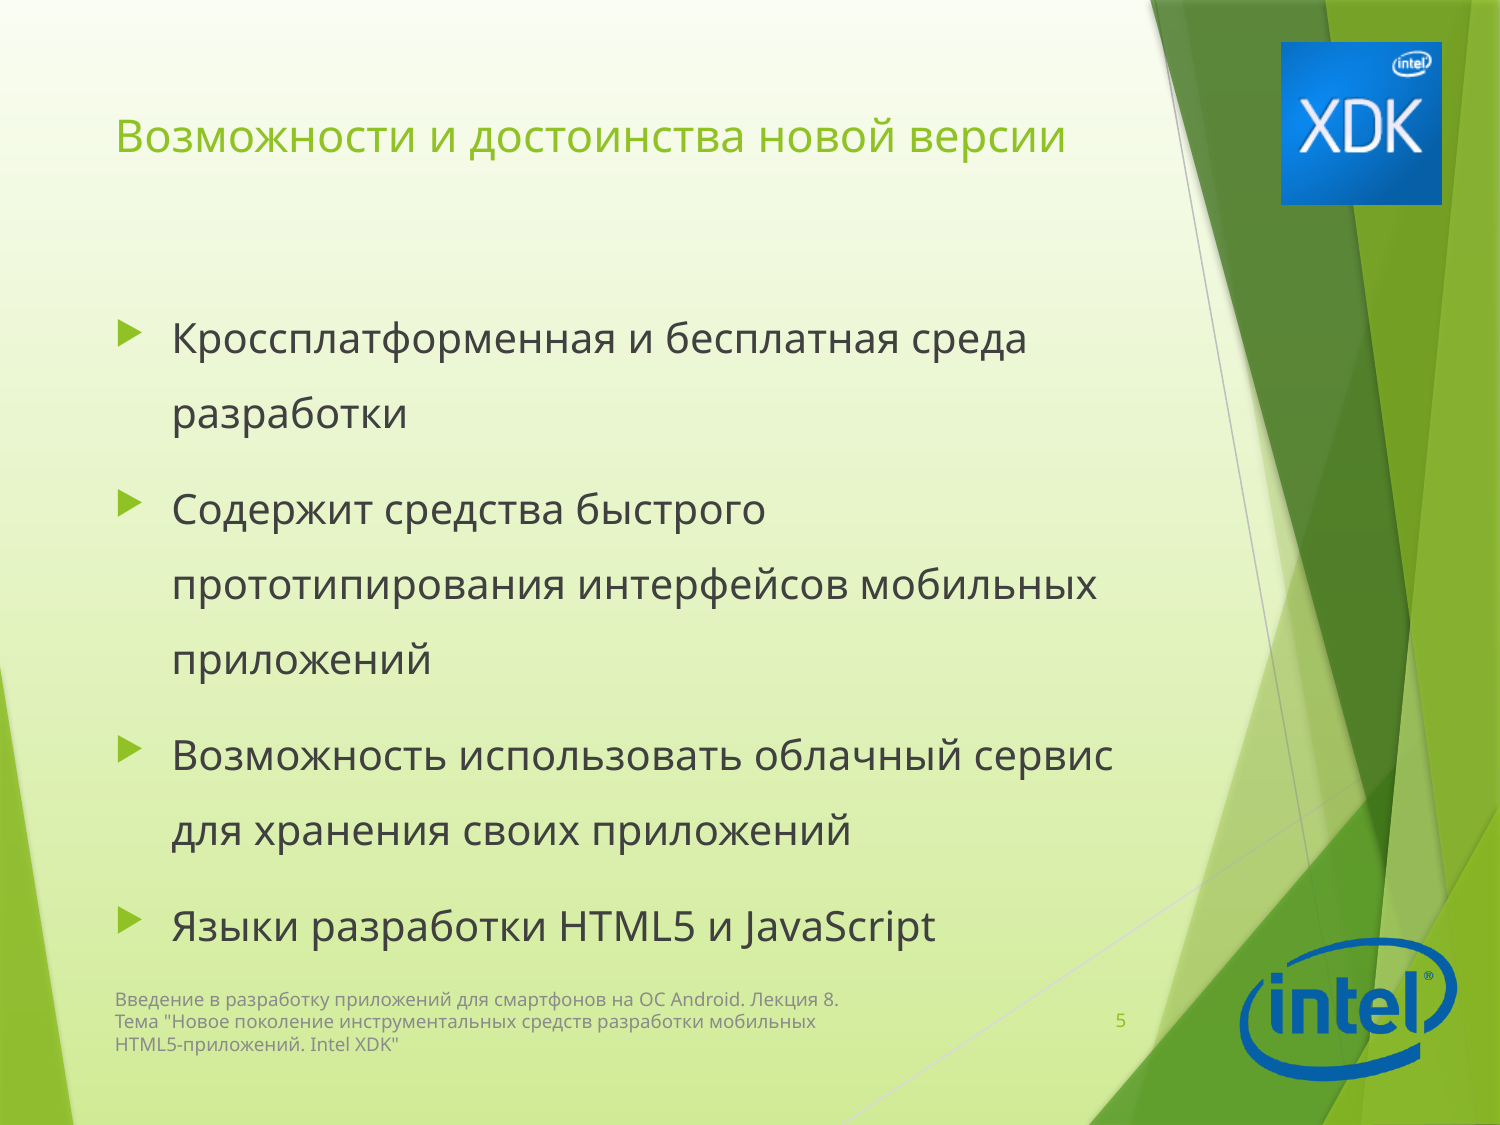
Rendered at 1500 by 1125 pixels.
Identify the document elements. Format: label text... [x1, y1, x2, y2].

list Кроссплатформенная и бесплатная среда разработки Содержит средства быстрого прототипирования интерфейсов мобильных приложений Возможность использовать облачный сервис для хранения своих приложений Языки разработки HTML5 и JavaScript [99, 246, 1142, 991]
title Возможности и достоинства новой версии [99, 99, 1142, 211]
footer Введение в разработку приложений для смартфонов на ОС Android. Лекция 8. Тема "Новое поколение инструментальных средств разработки мобильных HTML5-приложений. Intel XDK" [99, 991, 859, 1051]
slide_number 5 [1057, 991, 1142, 1051]
picture [1280, 42, 1443, 205]
picture [1195, 893, 1500, 1125]
